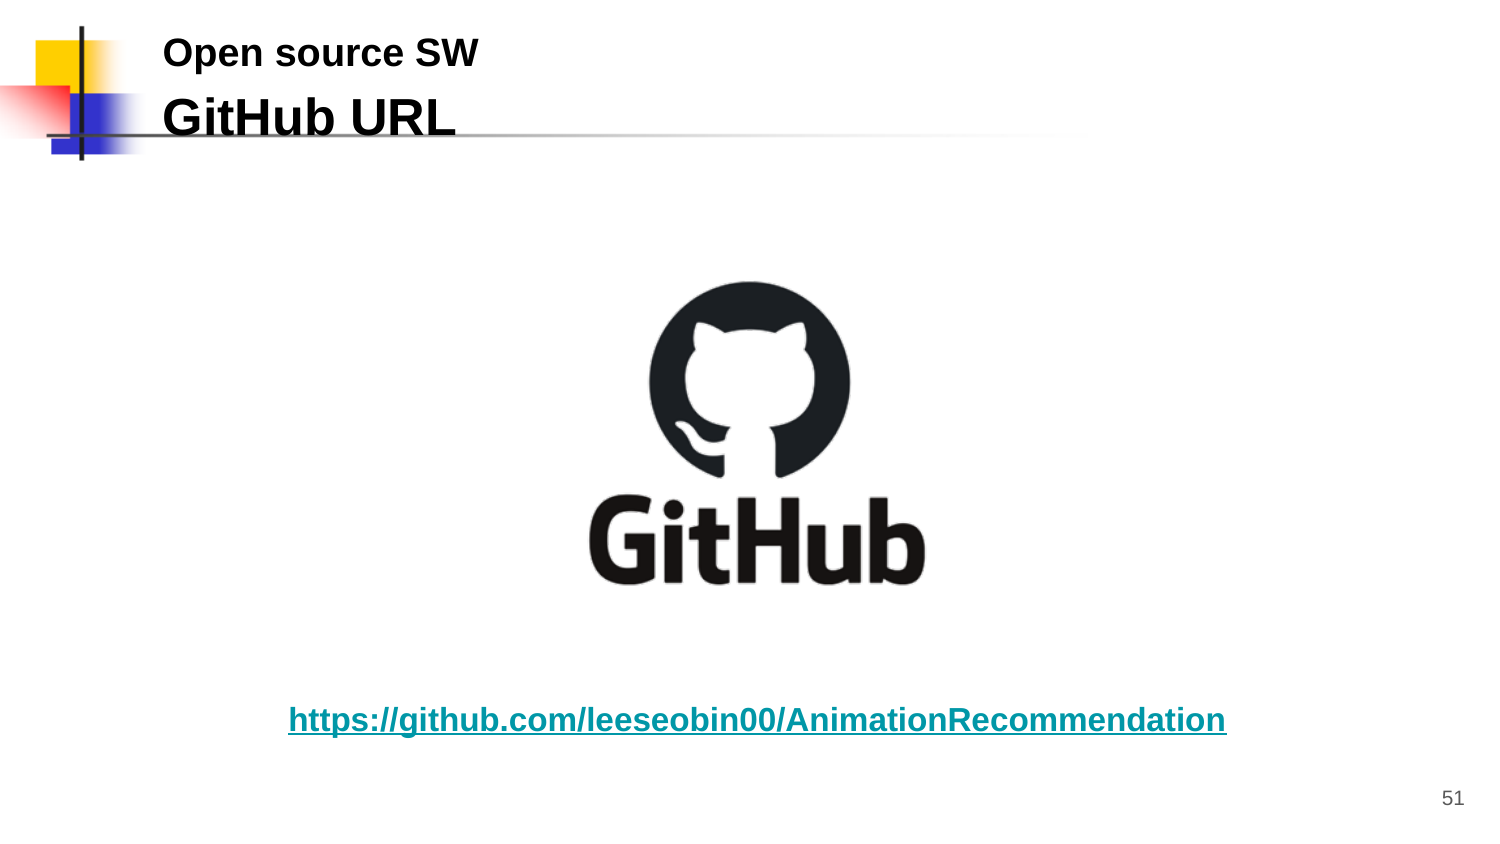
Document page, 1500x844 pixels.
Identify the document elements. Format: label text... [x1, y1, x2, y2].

slide_number 49 [1389, 764, 1480, 830]
picture [418, 259, 1082, 626]
picture [0, 2, 1147, 190]
text_box https://github.com/leeseobin00/AnimationRecommendation [93, 677, 1422, 799]
